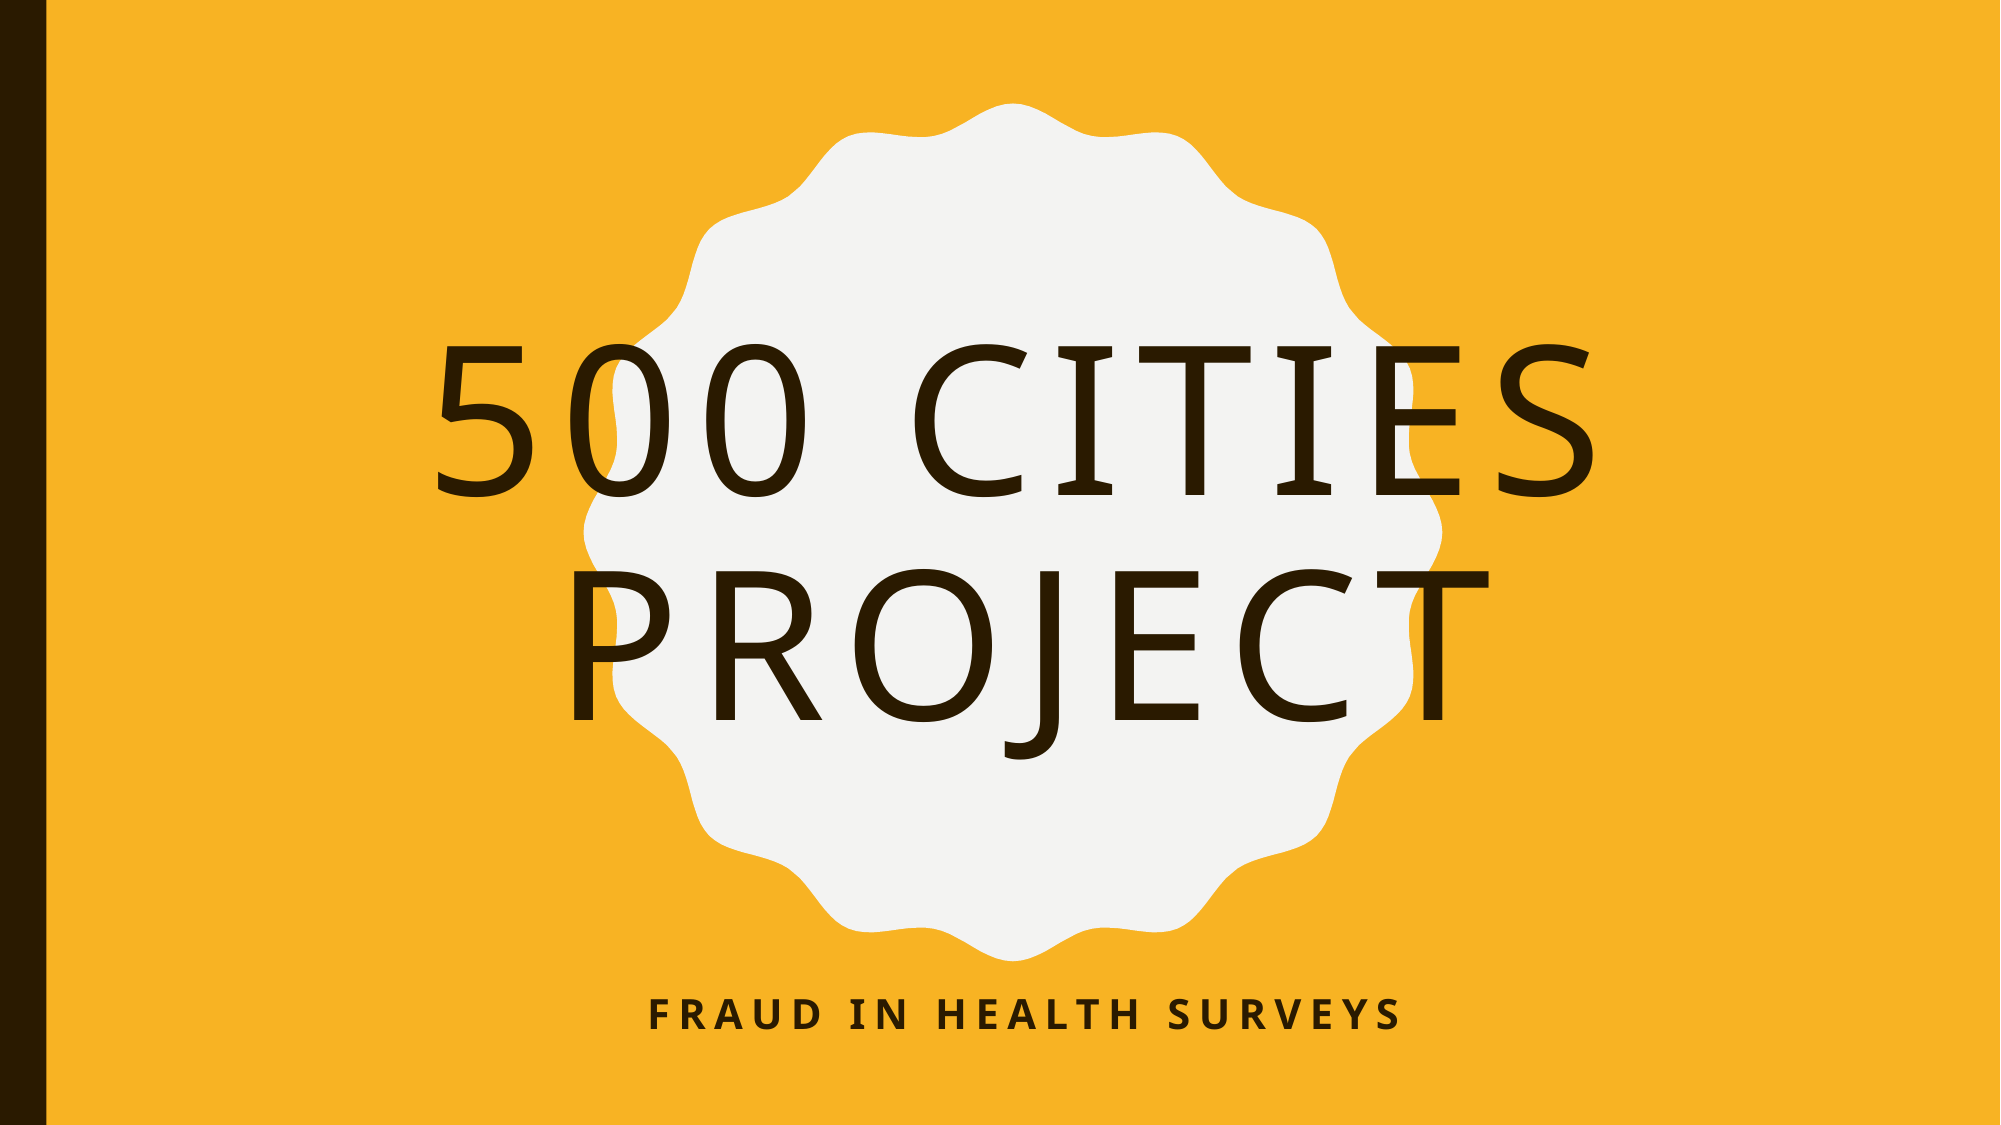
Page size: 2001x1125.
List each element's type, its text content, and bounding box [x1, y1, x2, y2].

subtitle Fraud in Health Surveys [363, 980, 1684, 1103]
title 500 Cities Project [176, 180, 1870, 902]
